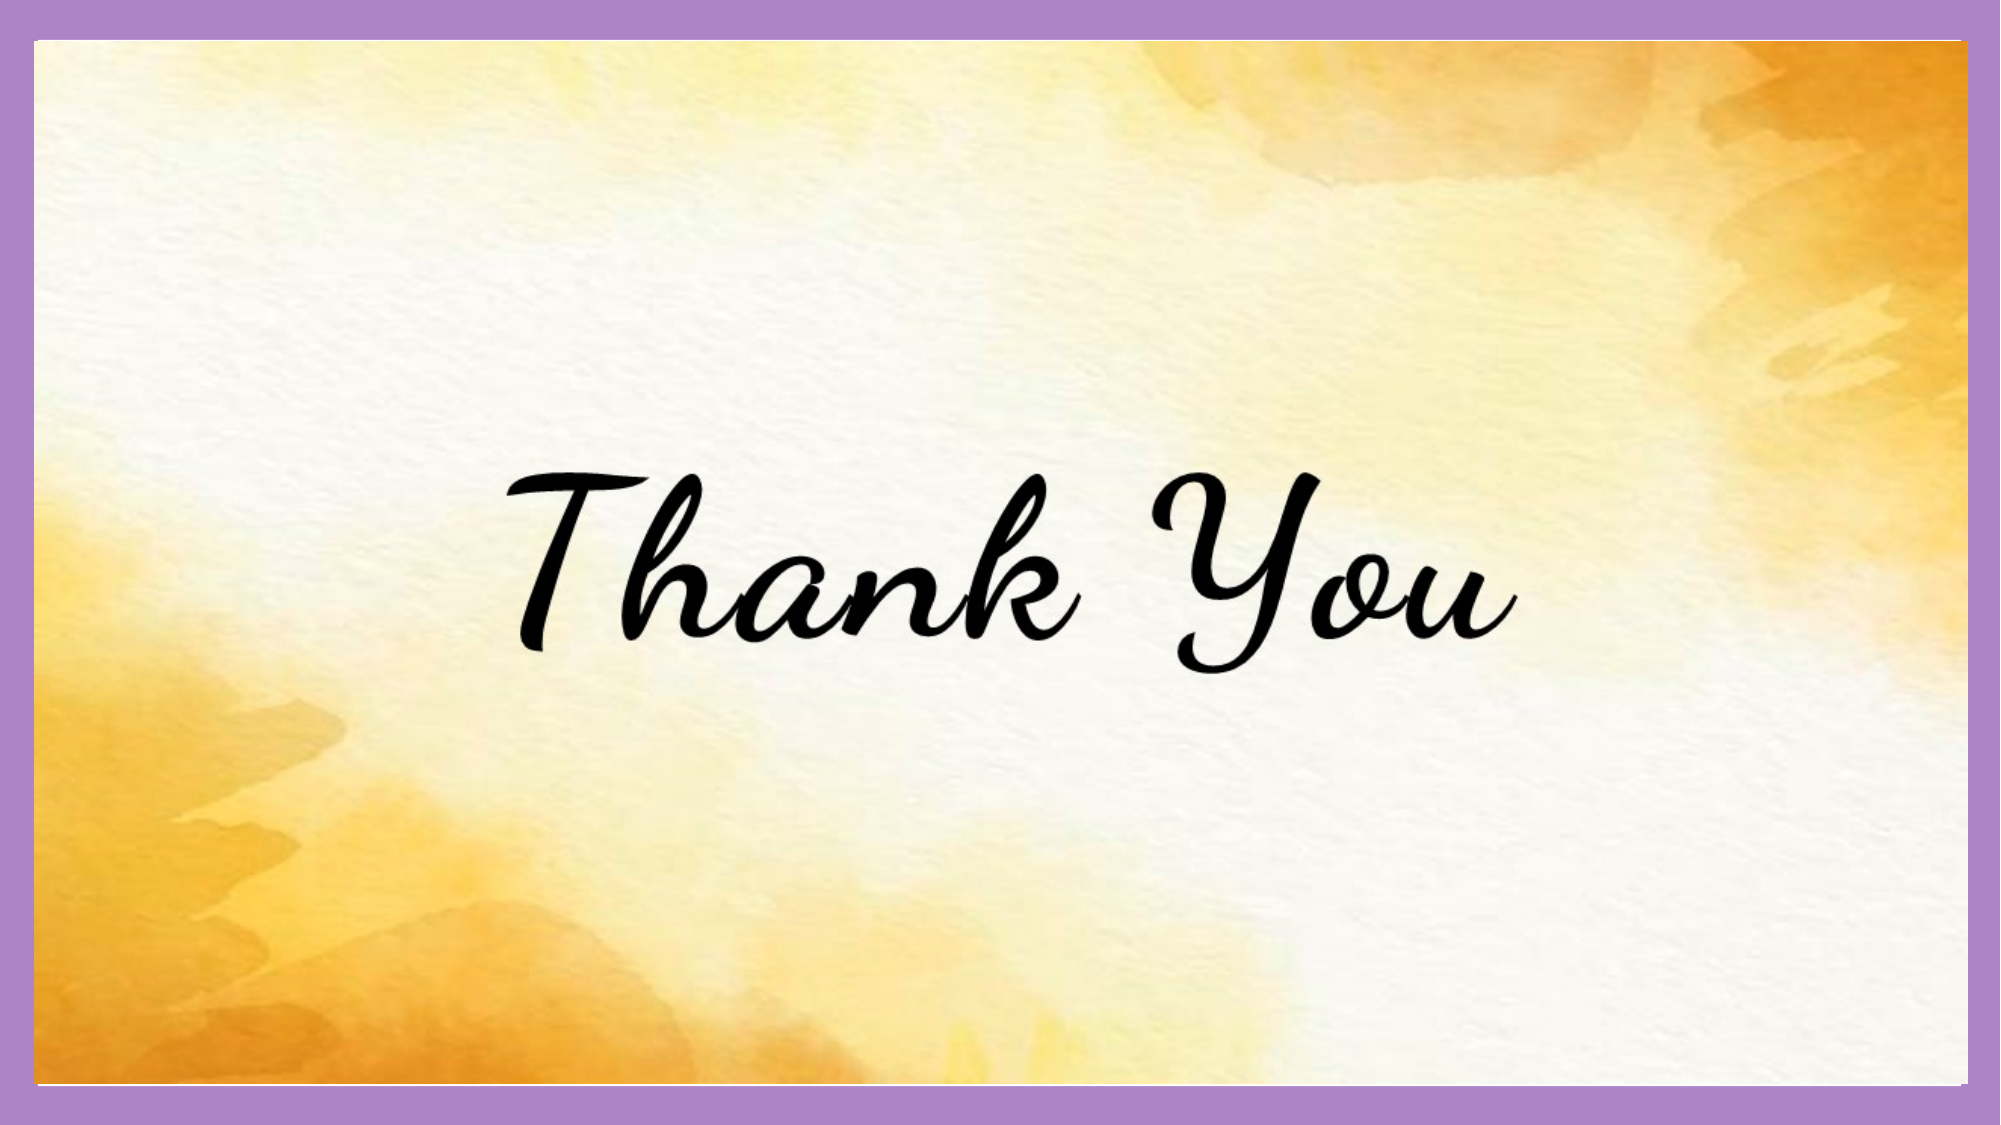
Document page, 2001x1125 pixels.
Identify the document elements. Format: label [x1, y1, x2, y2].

picture [34, 41, 1968, 1084]
